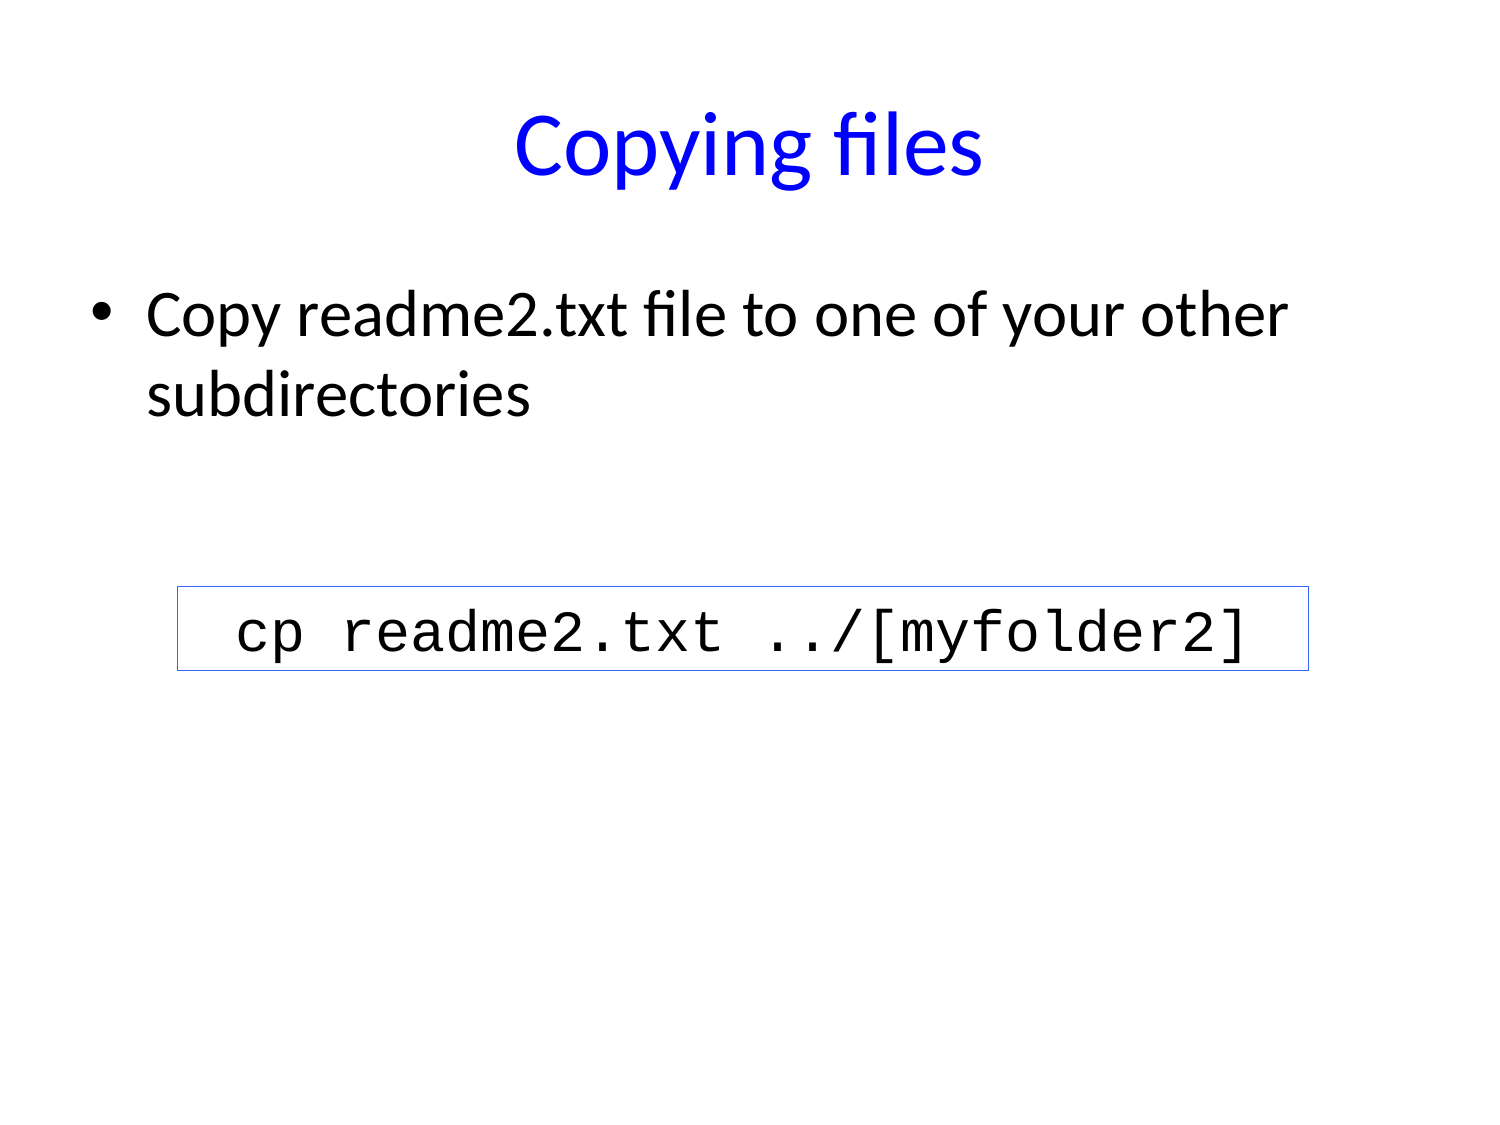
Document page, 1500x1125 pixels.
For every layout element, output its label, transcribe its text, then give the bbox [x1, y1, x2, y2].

list Copy readme2.txt file to one of your other subdirectories [75, 262, 1425, 1055]
text_box cp readme2.txt ../[myfolder2] [177, 586, 1309, 671]
title Copying files [75, 45, 1425, 233]
